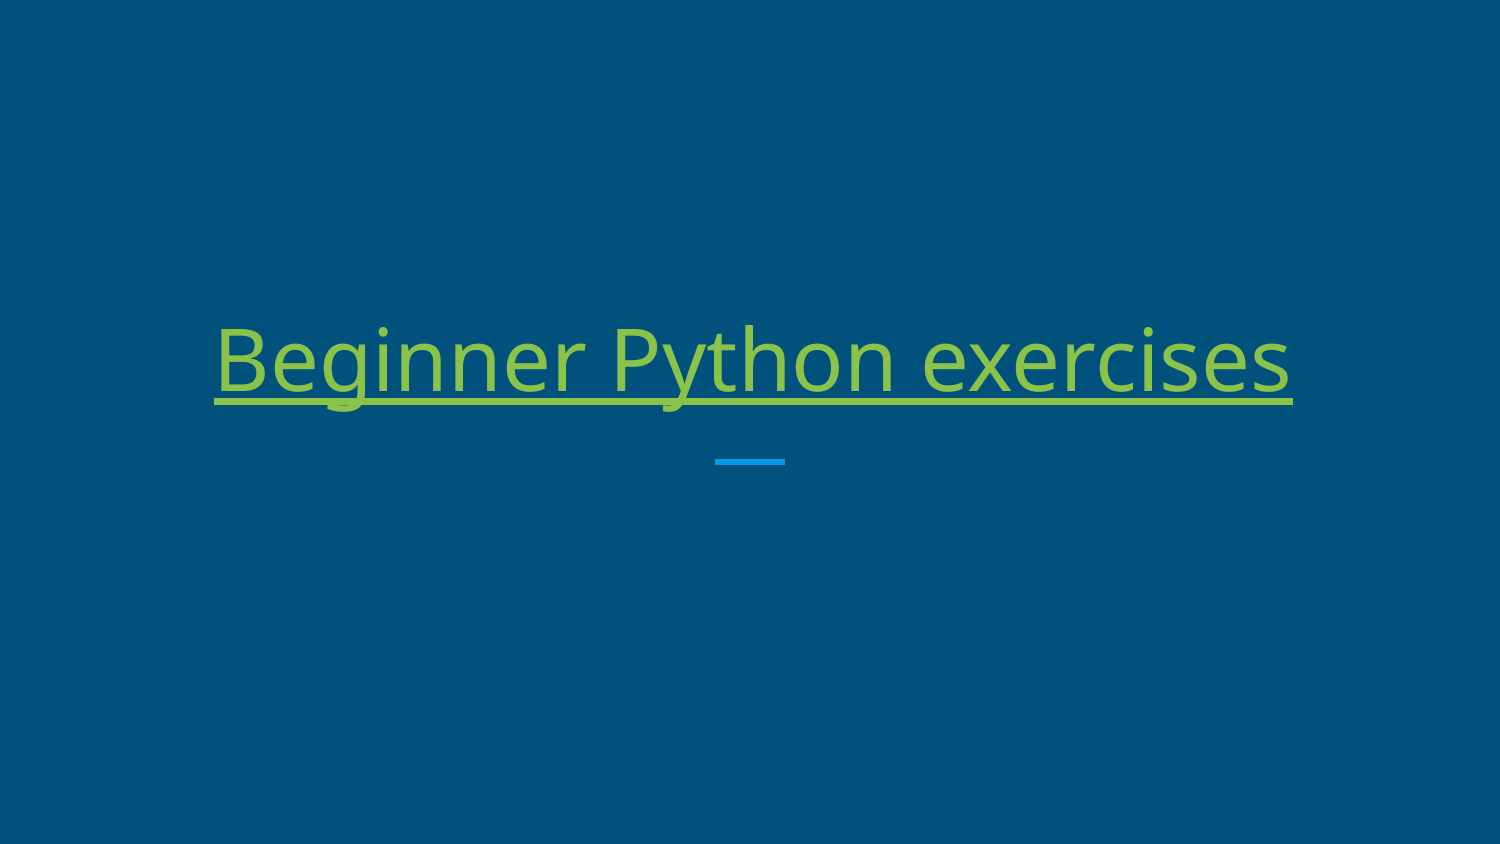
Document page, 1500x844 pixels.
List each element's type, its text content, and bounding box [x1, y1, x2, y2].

title Beginner Python exercises [78, 289, 1428, 439]
